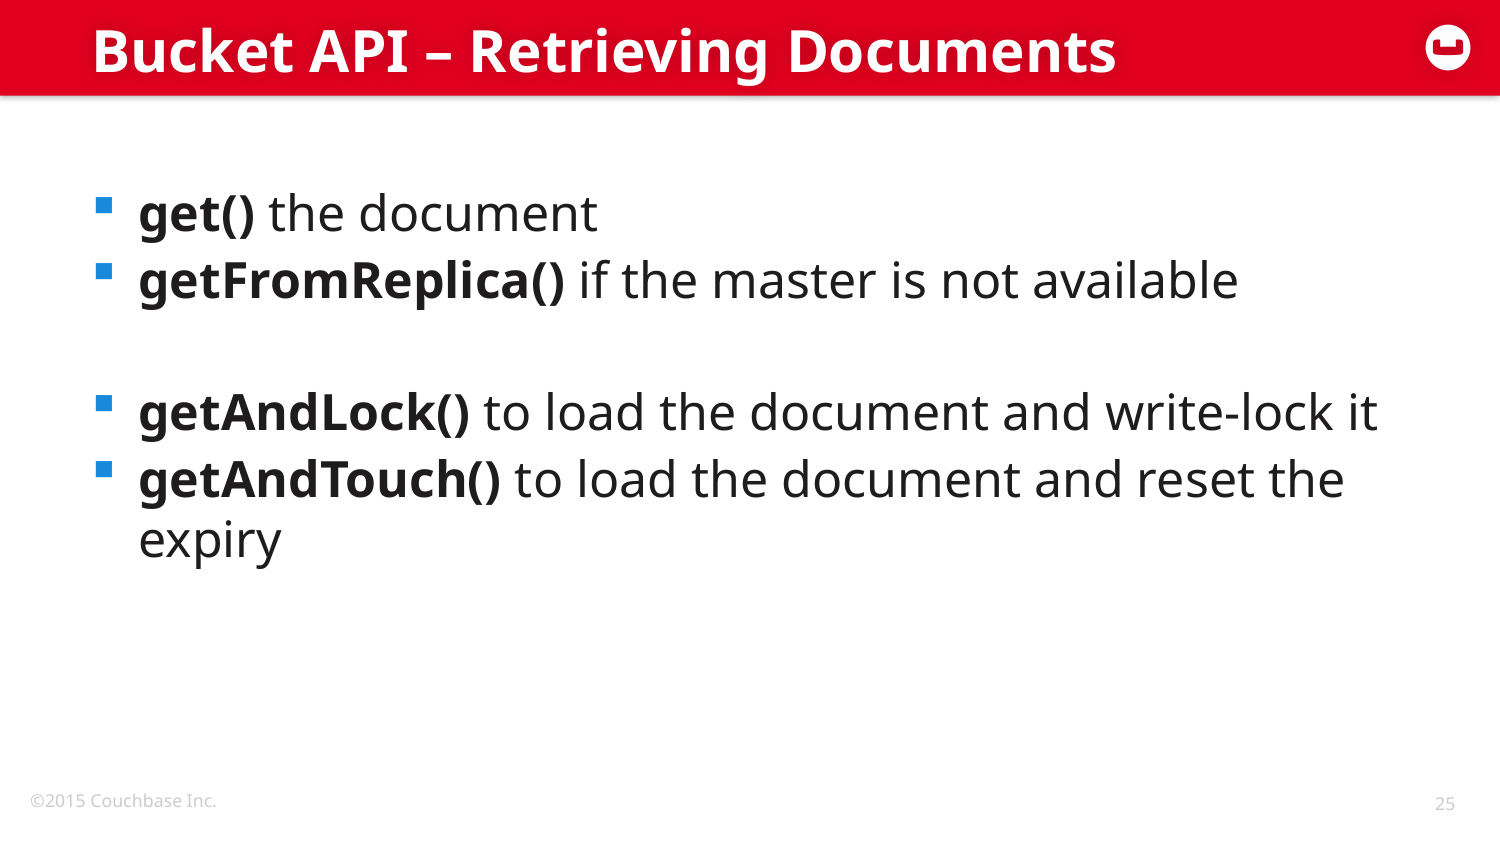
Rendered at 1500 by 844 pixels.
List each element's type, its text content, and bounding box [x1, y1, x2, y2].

list get() the document getFromReplica() if the master is not available getAndLock() to load the document and write-lock it getAndTouch() to load the document and reset the expiry [76, 174, 1427, 756]
title Bucket API – Retrieving Documents [76, 3, 1389, 92]
picture [1425, 24, 1471, 71]
